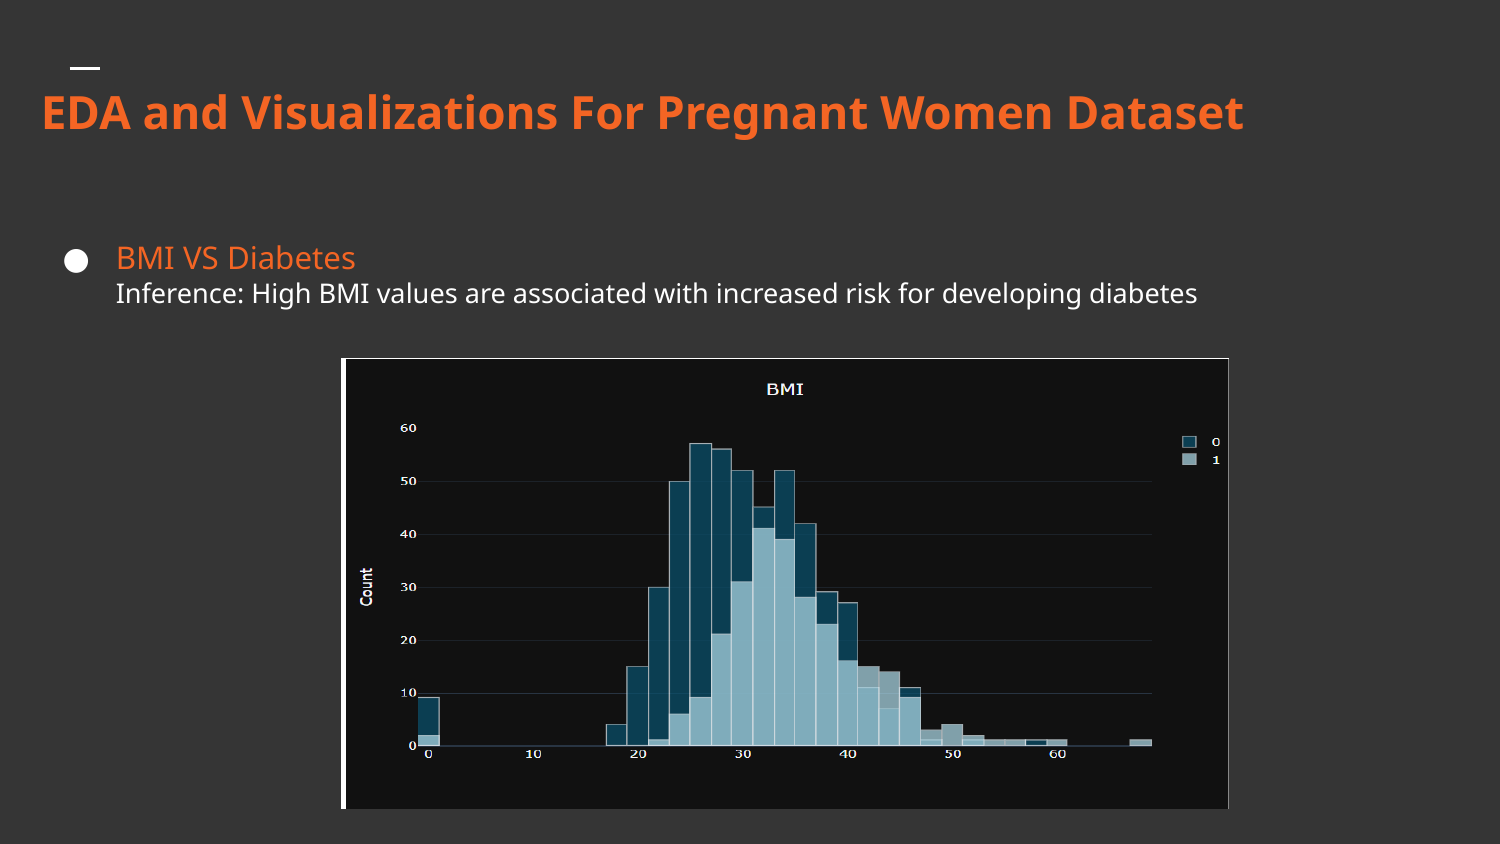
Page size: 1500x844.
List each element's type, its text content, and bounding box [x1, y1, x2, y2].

text_box EDA and Visualizations For Pregnant Women Dataset BMI VS Diabetes Inference: High BMI values are associated with increased risk for developing diabetes [25, 68, 1474, 413]
picture [341, 357, 1230, 809]
